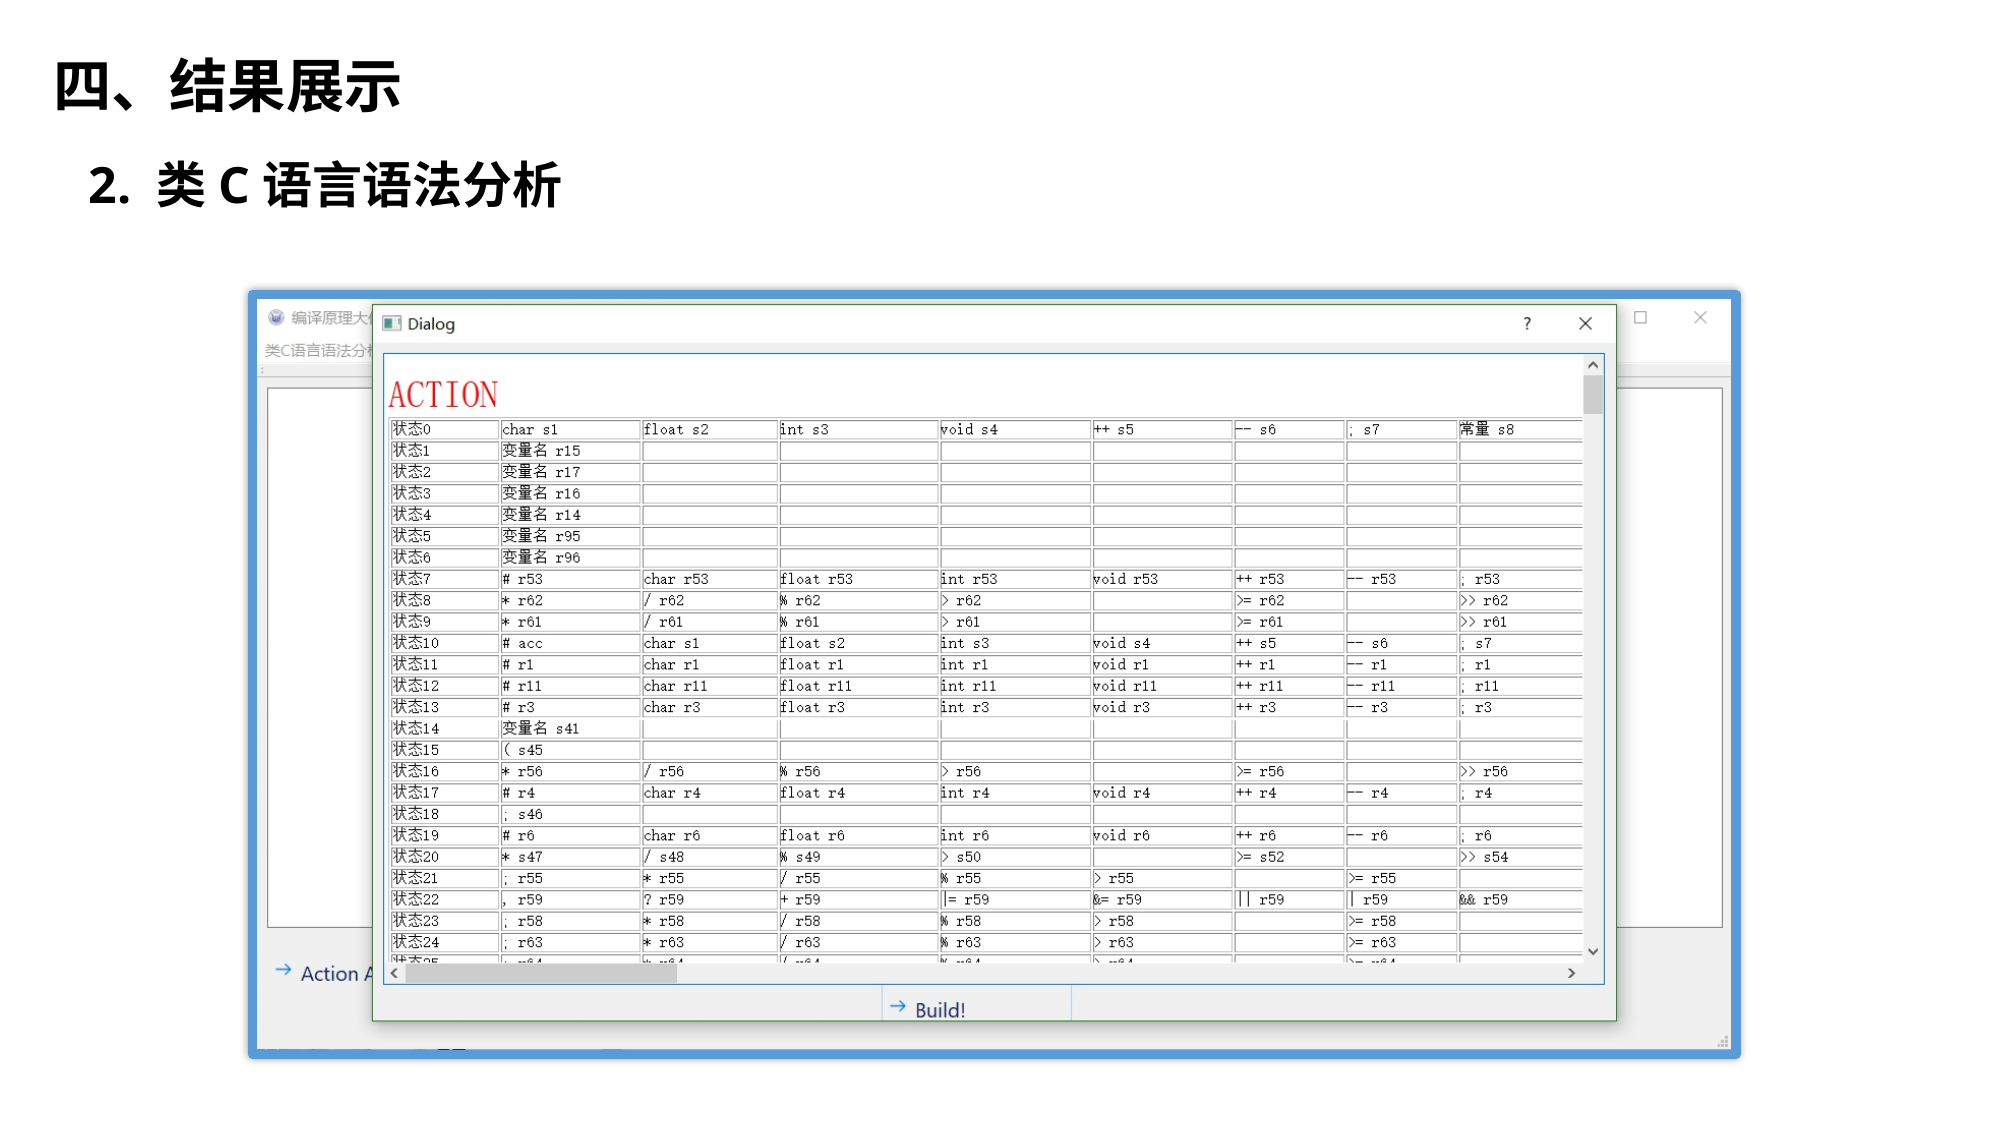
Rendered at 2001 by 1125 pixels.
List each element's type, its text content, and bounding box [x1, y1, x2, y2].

text_box 四、结果展示 [38, 41, 418, 127]
picture [256, 298, 1732, 1050]
text_box 2. 类C语言语法分析 [74, 145, 578, 221]
